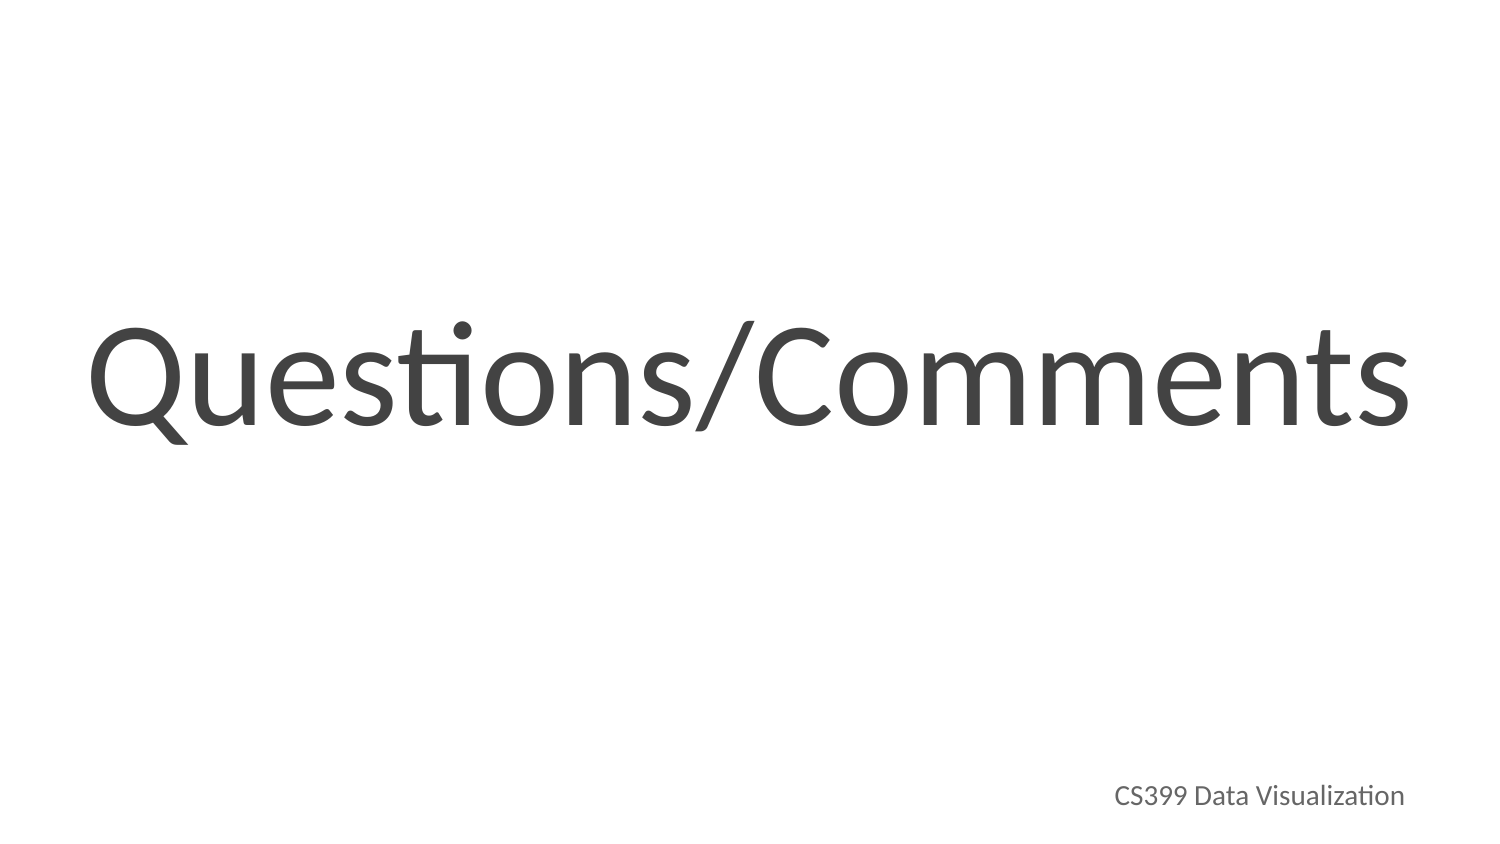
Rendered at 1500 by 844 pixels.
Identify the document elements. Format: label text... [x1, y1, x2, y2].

title Questions/Comments [51, 224, 1449, 507]
text_box CS399 Data Visualization [1099, 756, 1449, 808]
